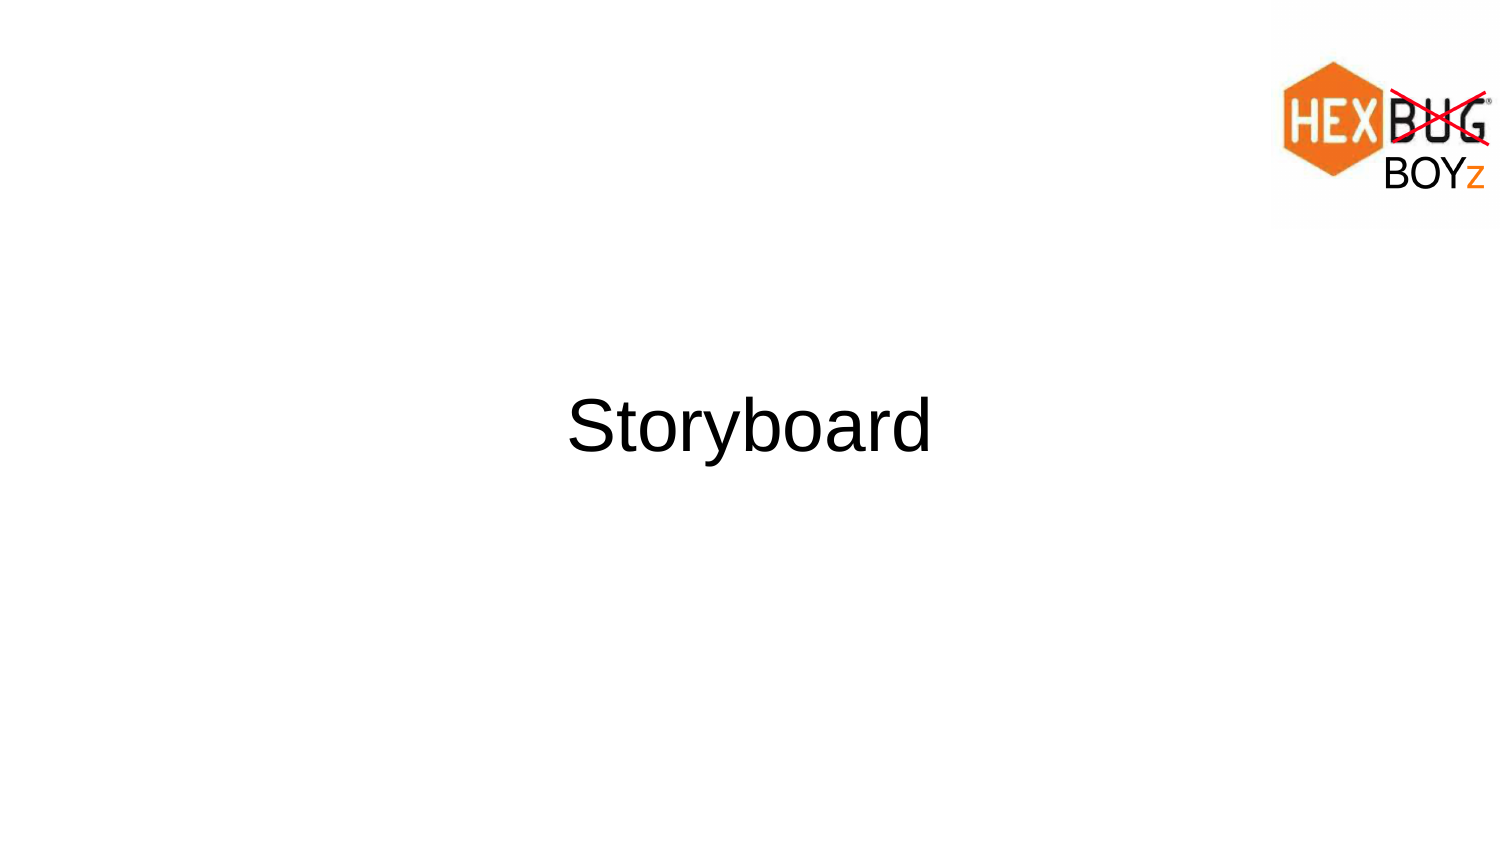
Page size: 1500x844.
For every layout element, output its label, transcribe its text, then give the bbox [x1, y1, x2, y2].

title Storyboard [51, 352, 1449, 491]
picture [1270, 0, 1500, 230]
